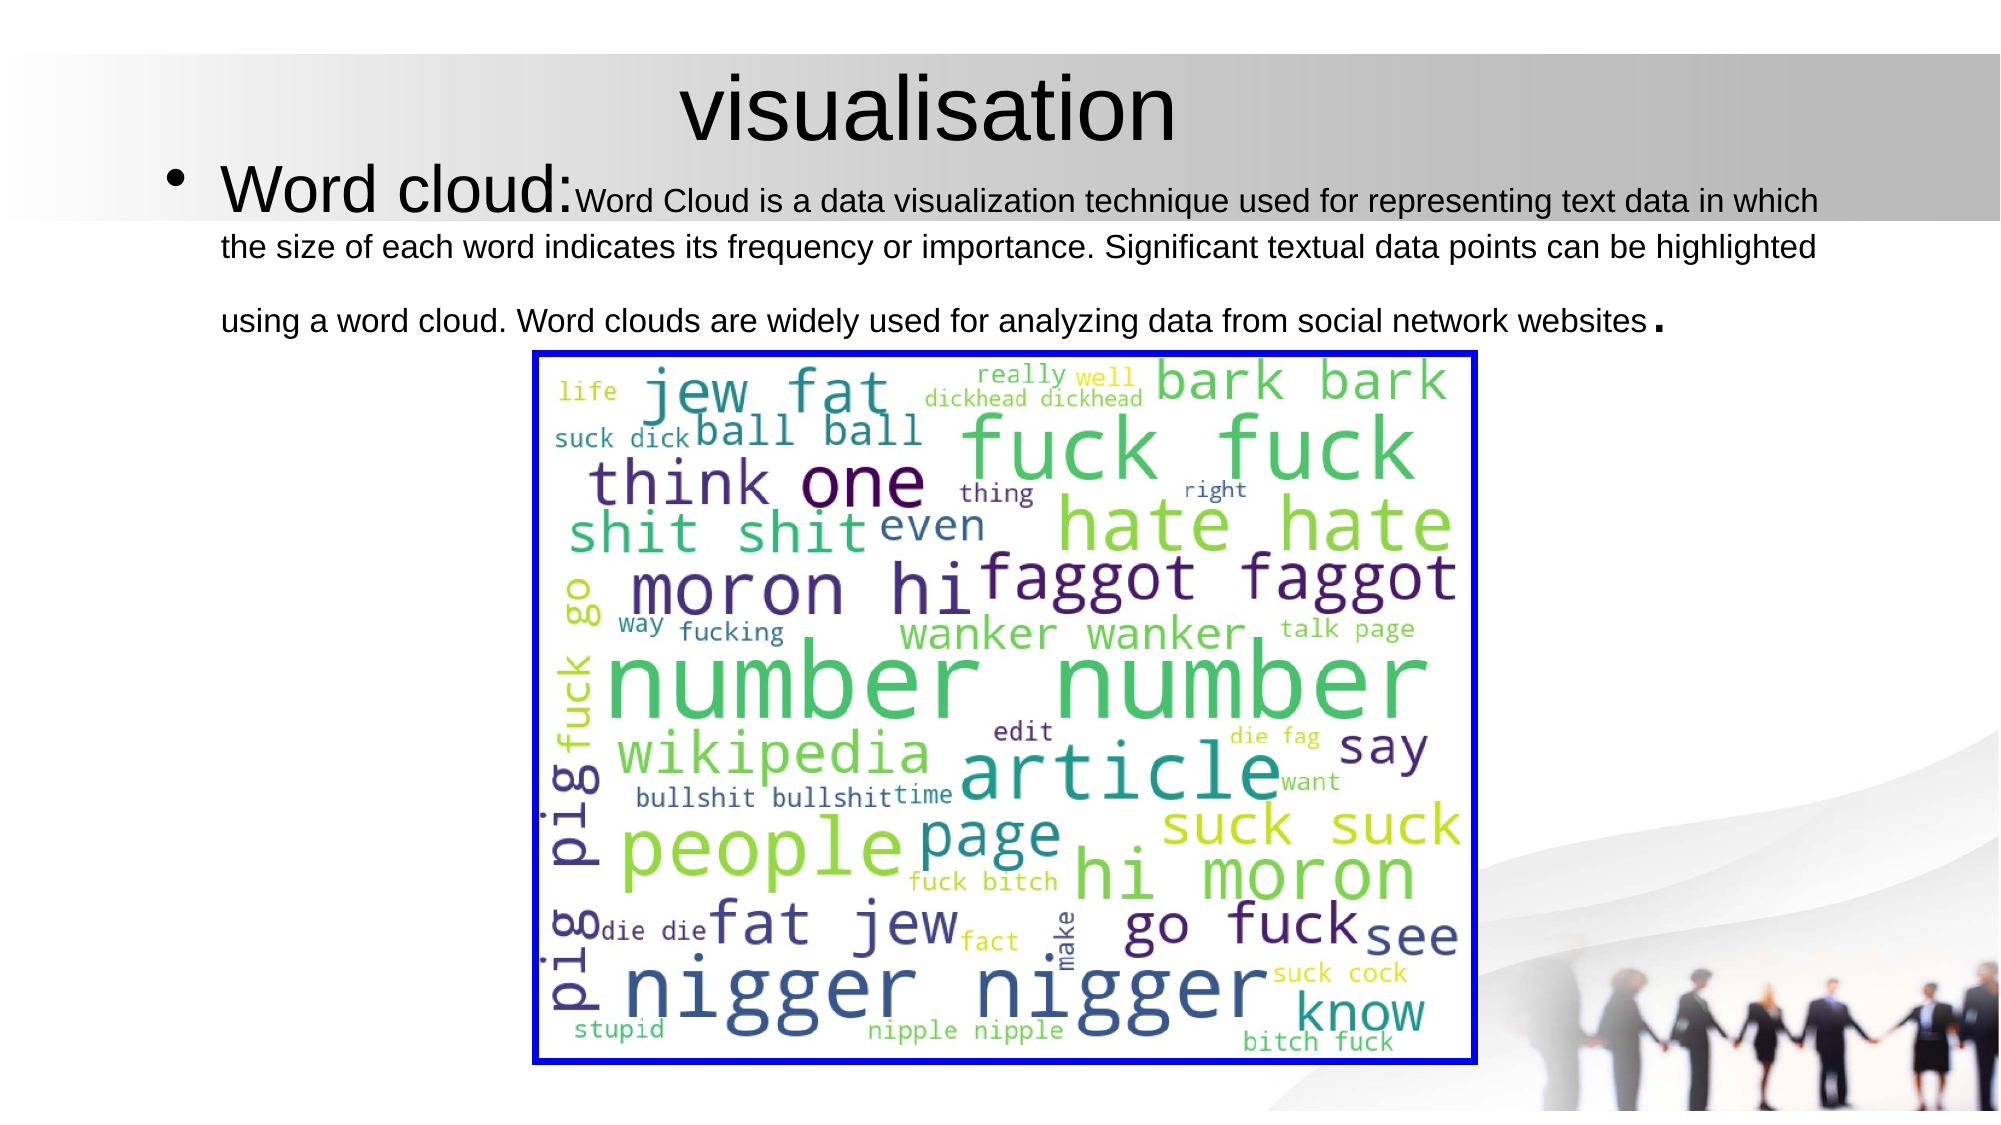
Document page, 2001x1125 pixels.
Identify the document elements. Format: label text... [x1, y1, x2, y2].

title visualisation [164, 32, 1695, 137]
list Word cloud:Word Cloud is a data visualization technique used for representing text data in which the size of each word indicates its frequency or importance. Significant textual data points can be highlighted using a word cloud. Word clouds are widely used for analyzing data from social network websites. [149, 137, 1849, 951]
picture [528, 347, 1999, 1111]
